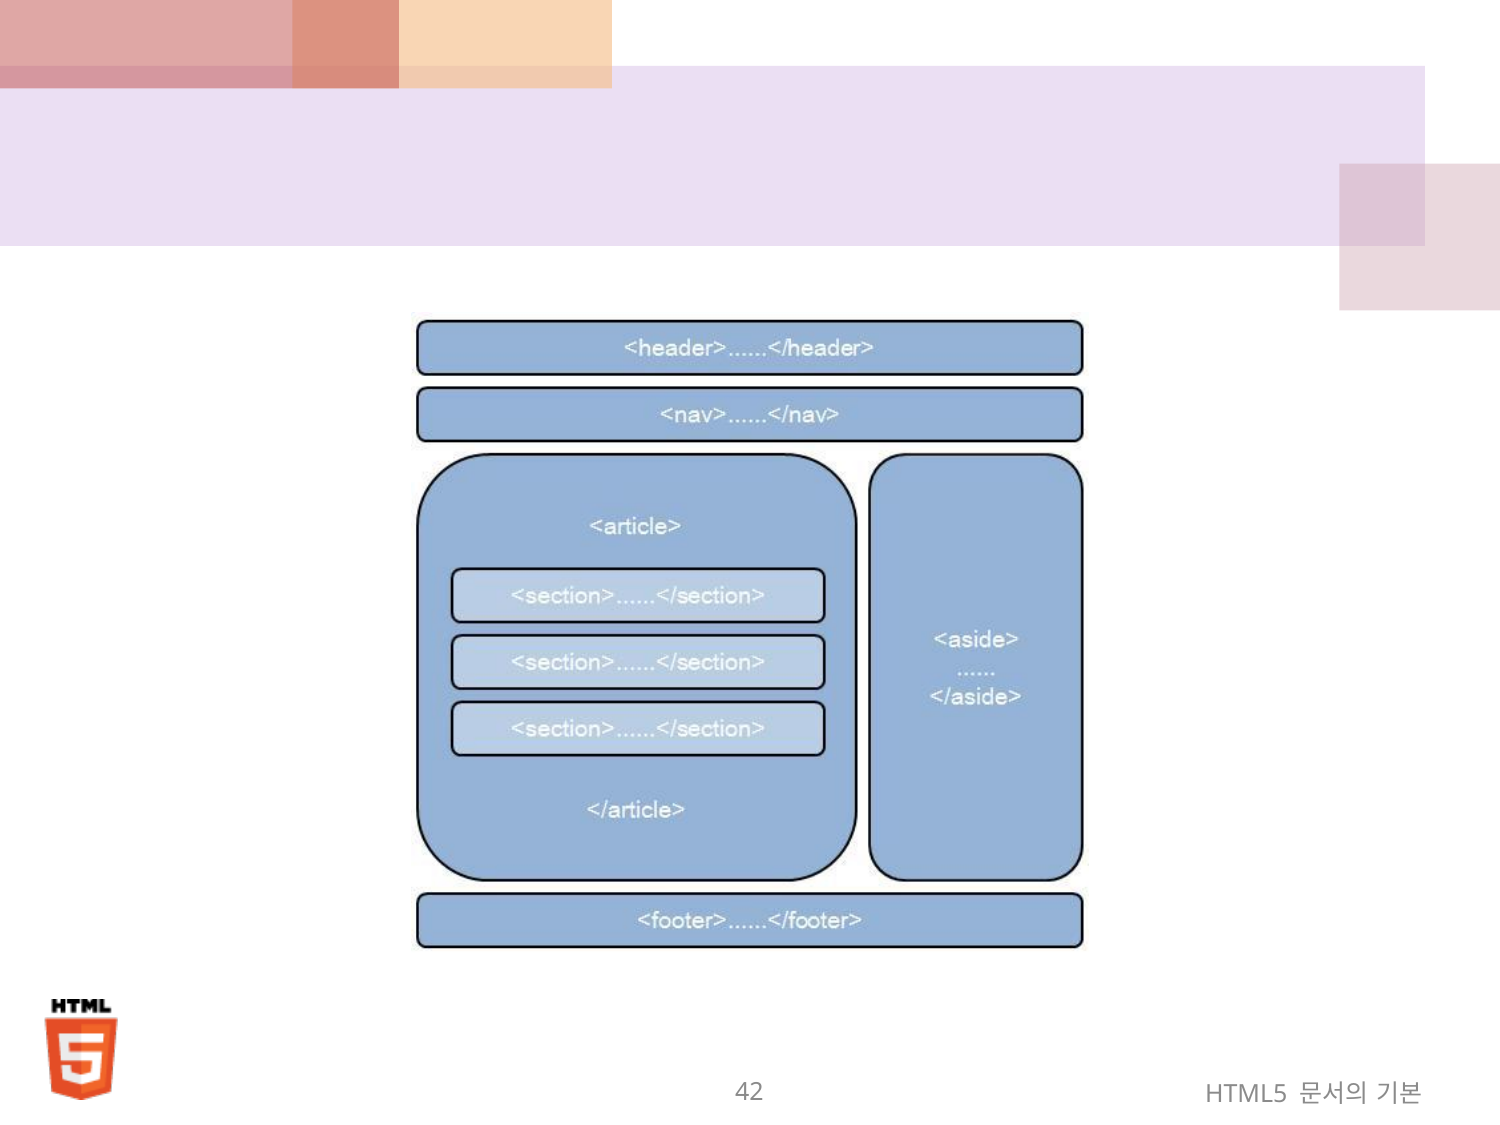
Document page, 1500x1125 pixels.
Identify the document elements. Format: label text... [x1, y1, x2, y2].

picture [31, 999, 132, 1100]
picture [410, 312, 1089, 955]
footer HTML5 문서의 기본 [963, 1072, 1438, 1113]
slide_number 42 [574, 1072, 925, 1113]
